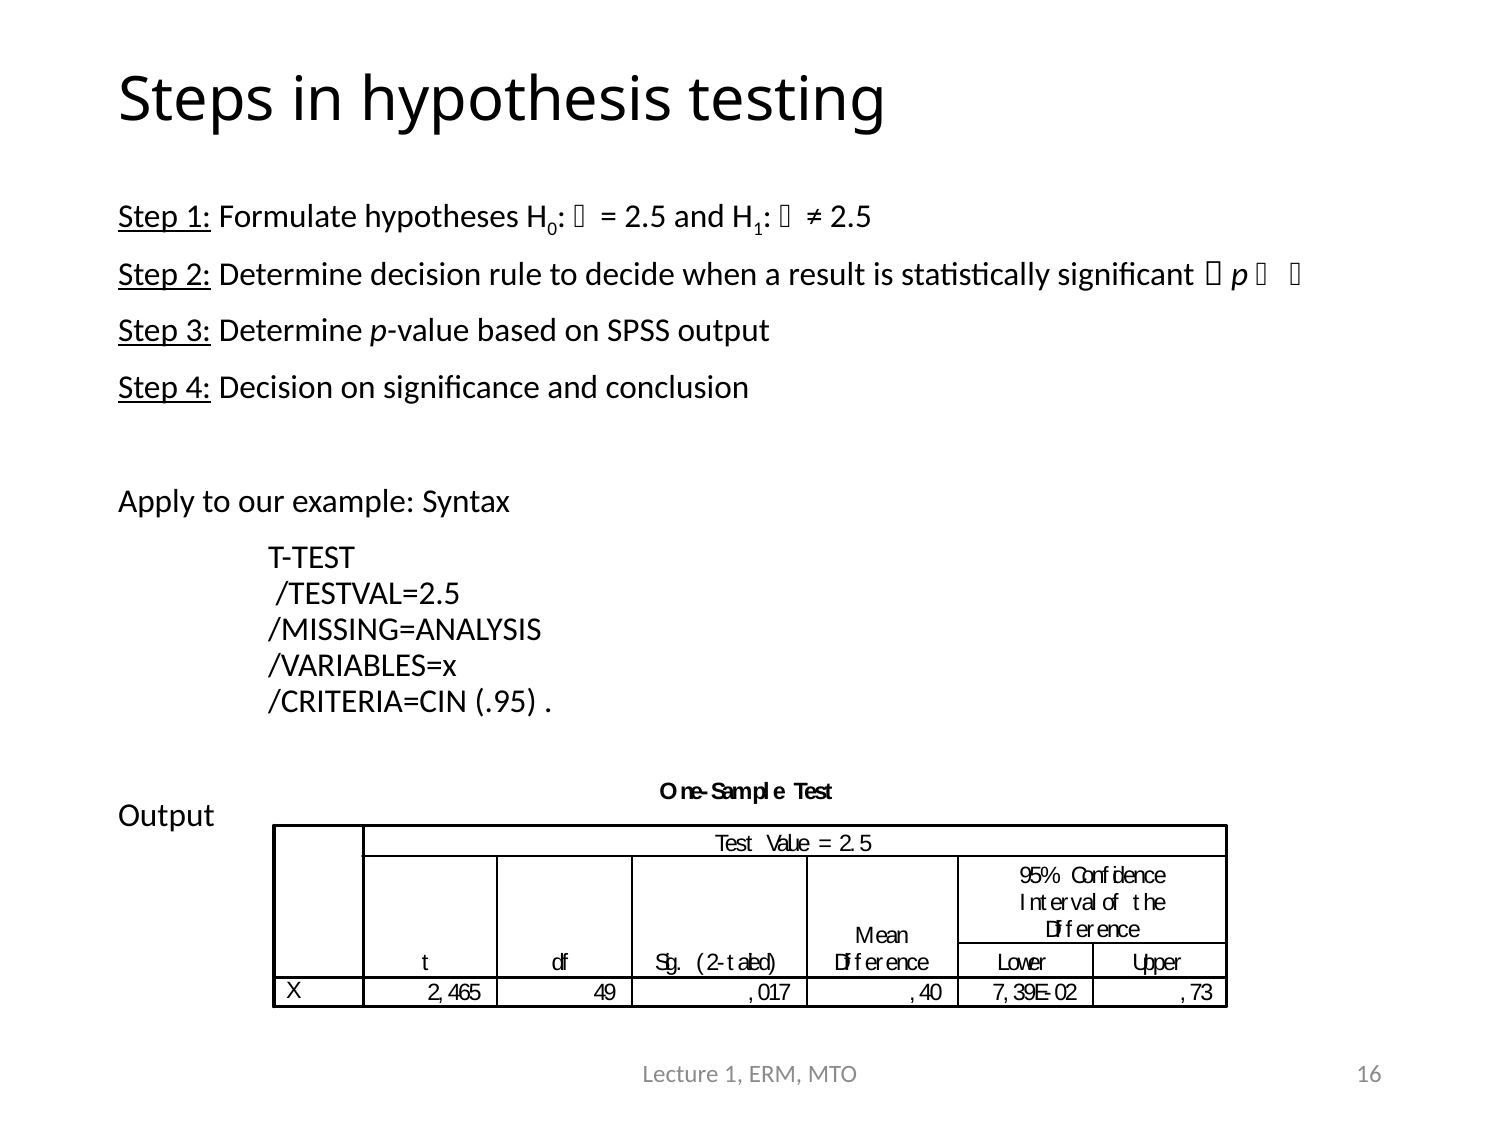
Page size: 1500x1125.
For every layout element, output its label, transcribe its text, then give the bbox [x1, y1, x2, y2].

slide_number 16 [1059, 1042, 1397, 1103]
picture [253, 758, 1247, 1025]
list Step 1: Formulate hypotheses H0:  = 2.5 and H1:  ≠ 2.5 Step 2: Determine decision rule to decide when a result is statistically significant  p   Step 3: Determine p-value based on SPSS output Step 4: Decision on significance and conclusion Apply to our example: Syntax T-TEST /TESTVAL=2.5 /MISSING=ANALYSIS /VARIABLES=x /CRITERIA=CIN (.95) . Output [103, 187, 1397, 1085]
footer Lecture 1, ERM, MTO [496, 1042, 1004, 1103]
title Steps in hypothesis testing [103, 59, 1397, 142]
